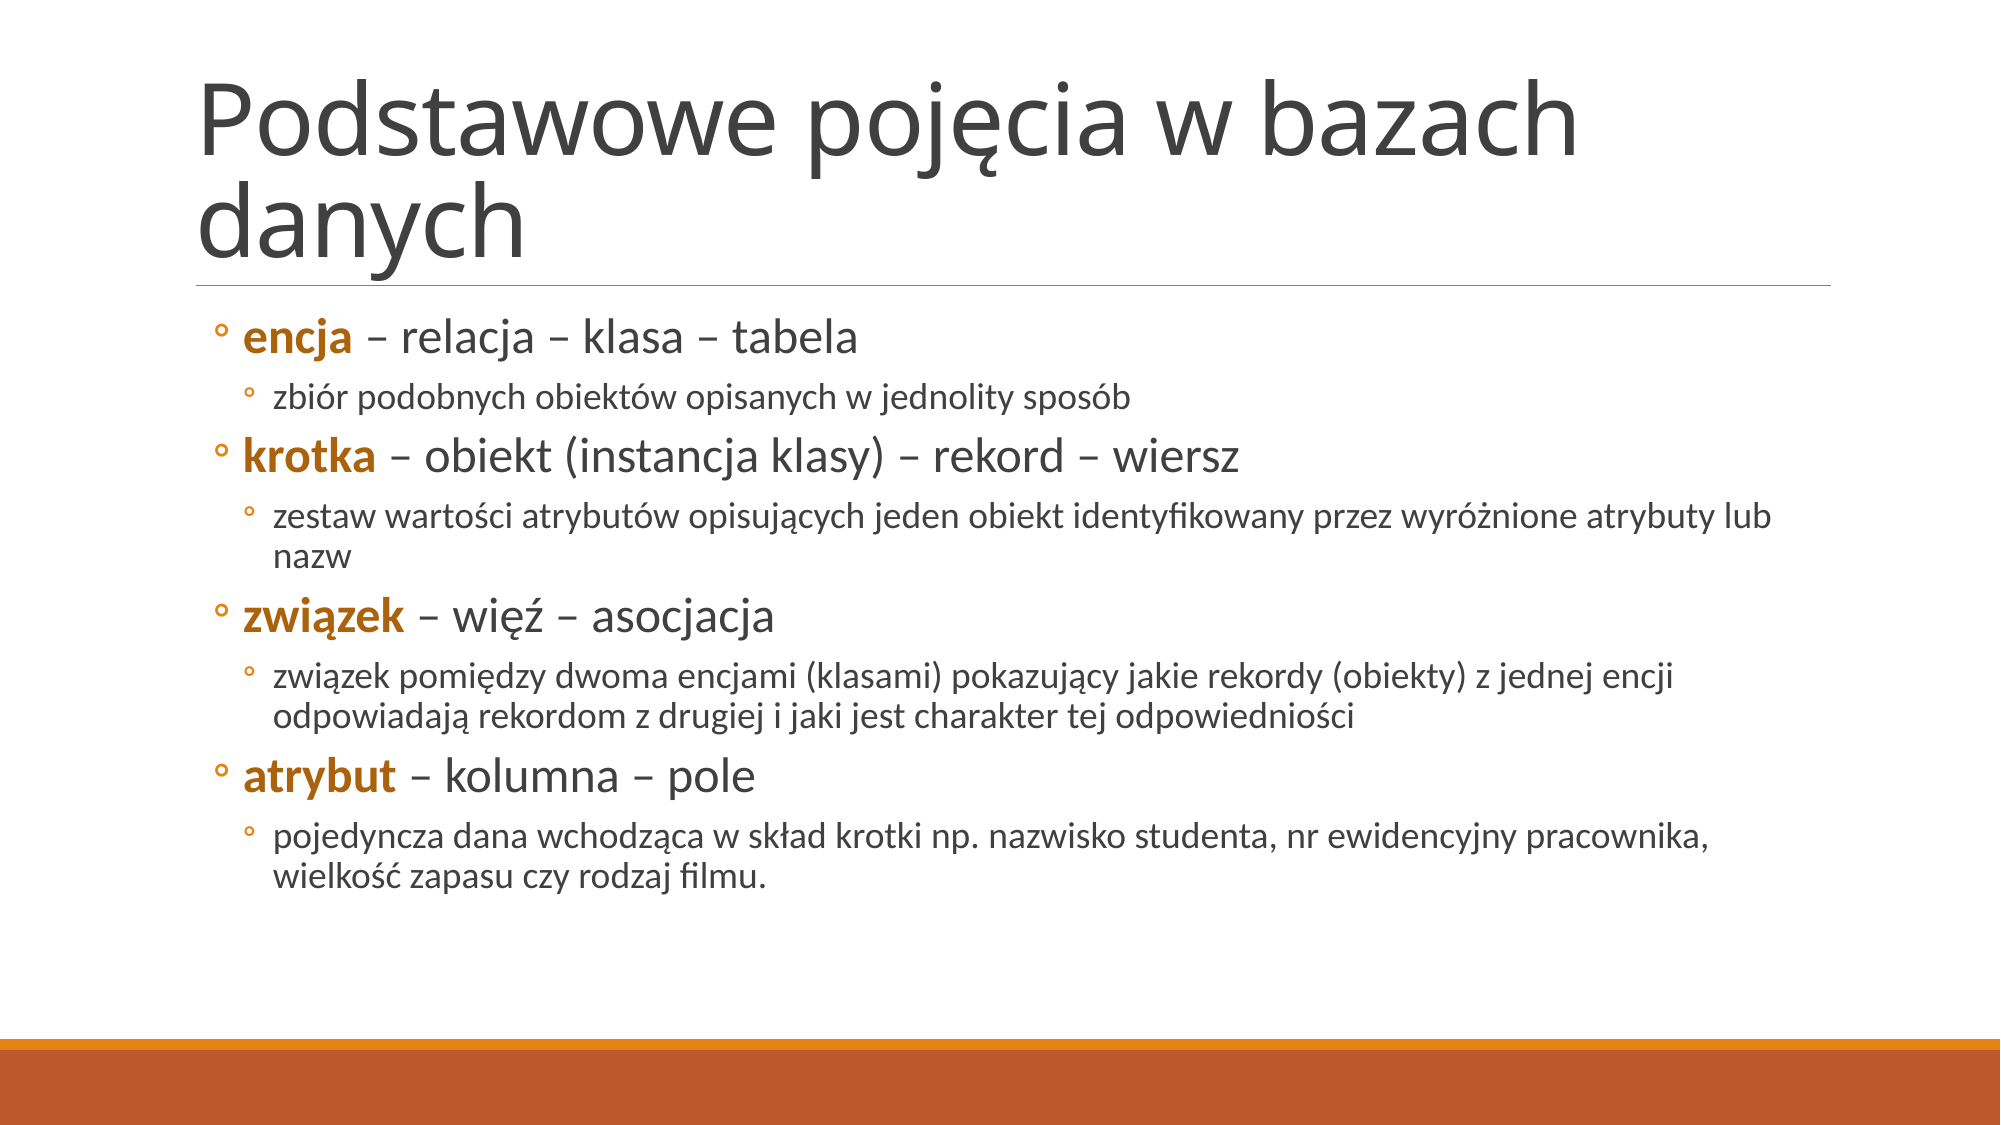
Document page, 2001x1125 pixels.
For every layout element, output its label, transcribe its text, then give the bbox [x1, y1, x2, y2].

list encja – relacja – klasa – tabela zbiór podobnych obiektów opisanych w jednolity sposób krotka – obiekt (instancja klasy) – rekord – wiersz zestaw wartości atrybutów opisujących jeden obiekt identyfikowany przez wyróżnione atrybuty lub nazw związek – więź – asocjacja związek pomiędzy dwoma encjami (klasami) pokazujący jakie rekordy (obiekty) z jednej encji odpowiadają rekordom z drugiej i jaki jest charakter tej odpowiedniości atrybut – kolumna – pole pojedyncza dana wchodząca w skład krotki np. nazwisko studenta, nr ewidencyjny pracownika, wielkość zapasu czy rodzaj filmu. [180, 302, 1830, 963]
title Podstawowe pojęcia w bazach danych [180, 47, 1830, 285]
